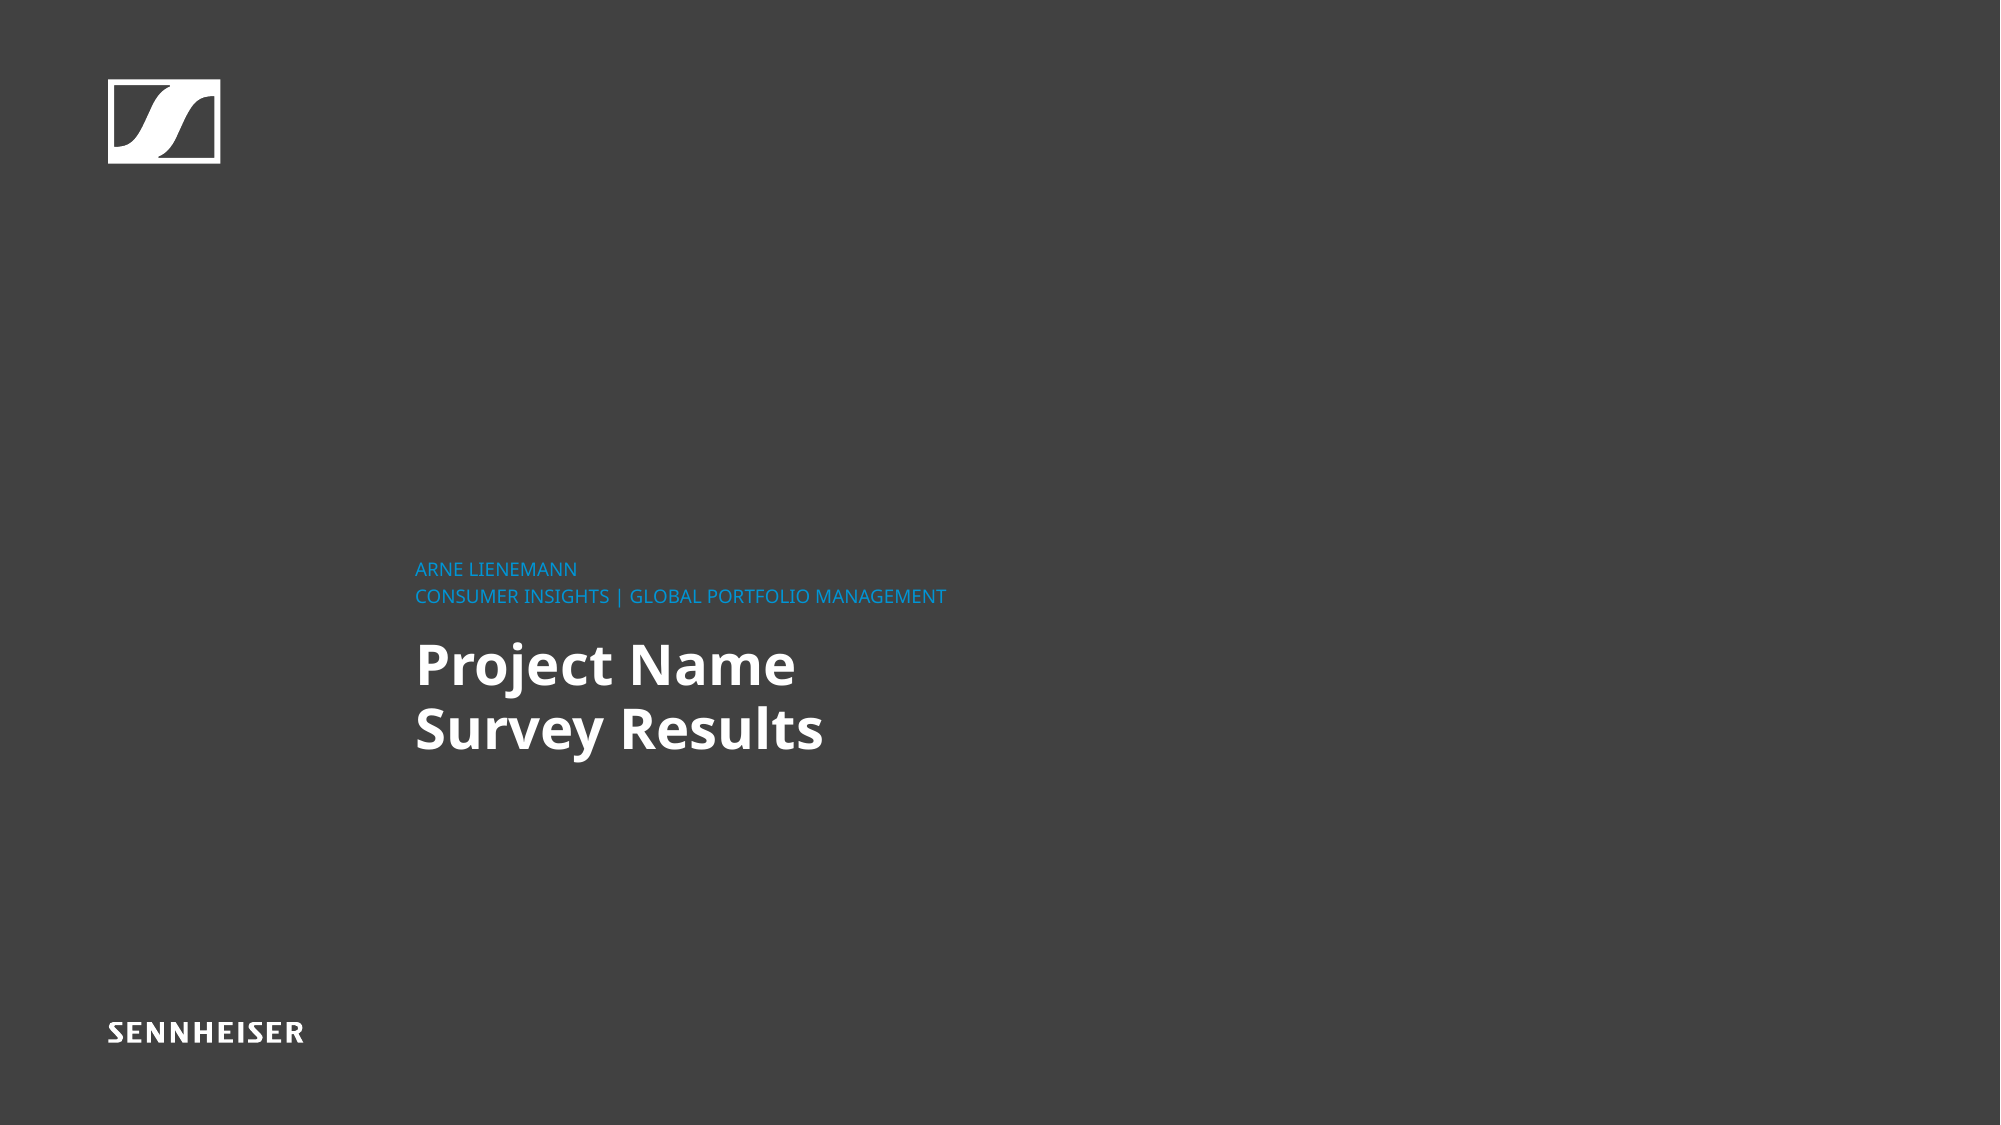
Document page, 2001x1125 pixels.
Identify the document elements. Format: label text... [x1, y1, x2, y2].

title Project Name Survey Results [415, 634, 1585, 970]
subtitle Arne Lienemann Consumer Insights | Global Portfolio Management [415, 513, 1585, 608]
